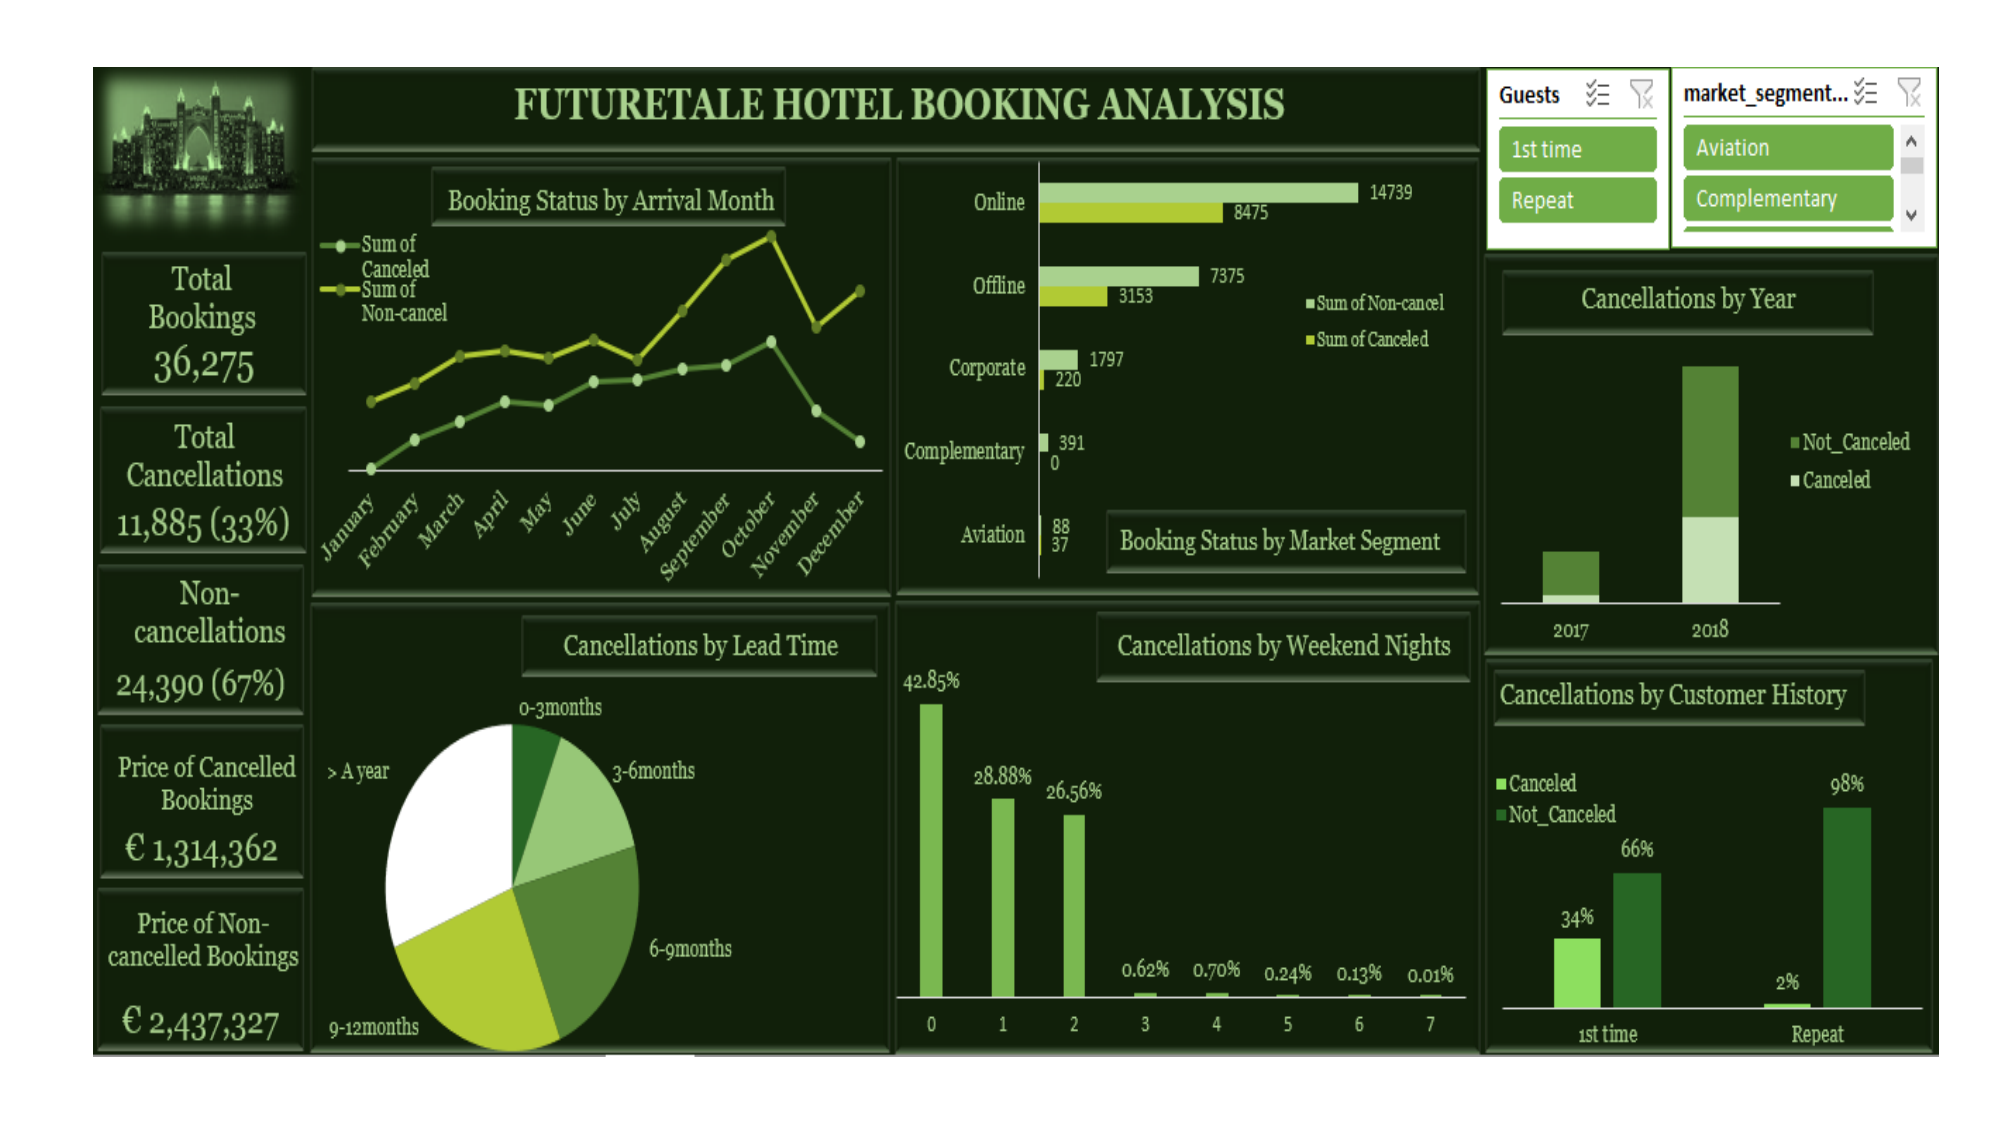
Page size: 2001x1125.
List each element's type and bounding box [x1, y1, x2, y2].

list [93, 67, 1939, 1057]
